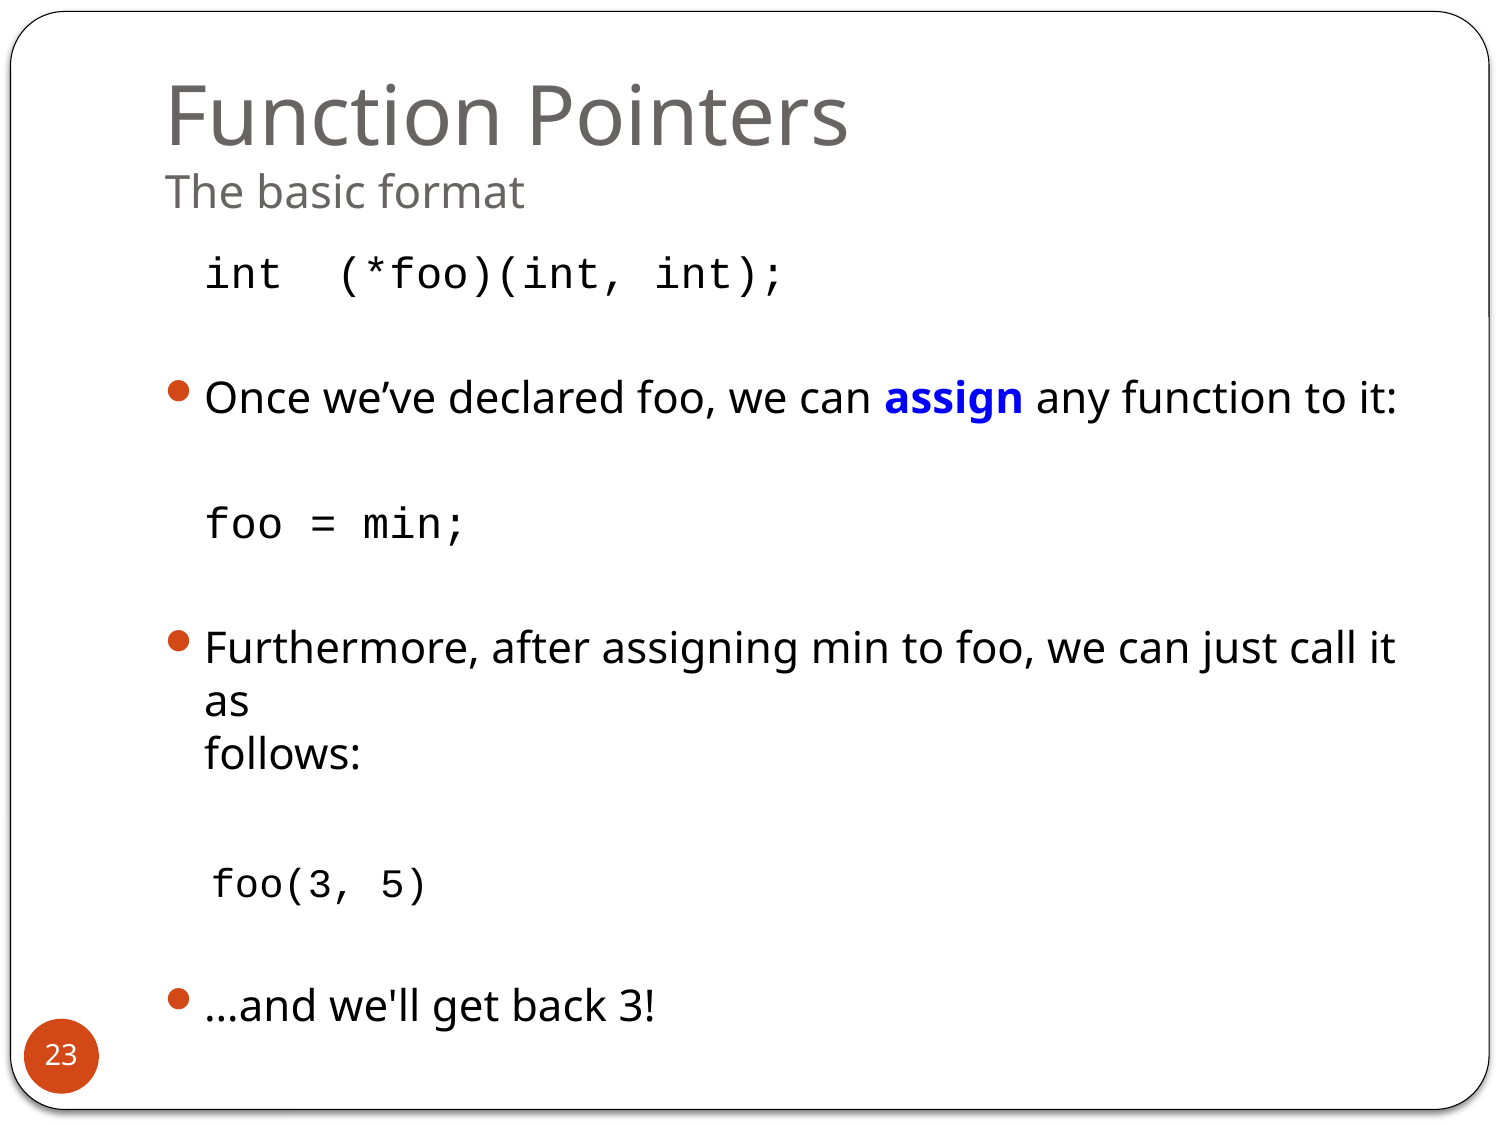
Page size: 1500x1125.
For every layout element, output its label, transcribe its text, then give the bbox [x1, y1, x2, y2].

slide_number 23 [23, 1018, 99, 1094]
title Function Pointers The basic format [150, 45, 1425, 233]
list int (*foo)(int, int); Once we’ve declared foo, we can assign any function to it: foo = min; Furthermore, after assigning min to foo, we can just call it as follows: foo(3, 5) …and we'll get back 3! [150, 237, 1425, 1050]
